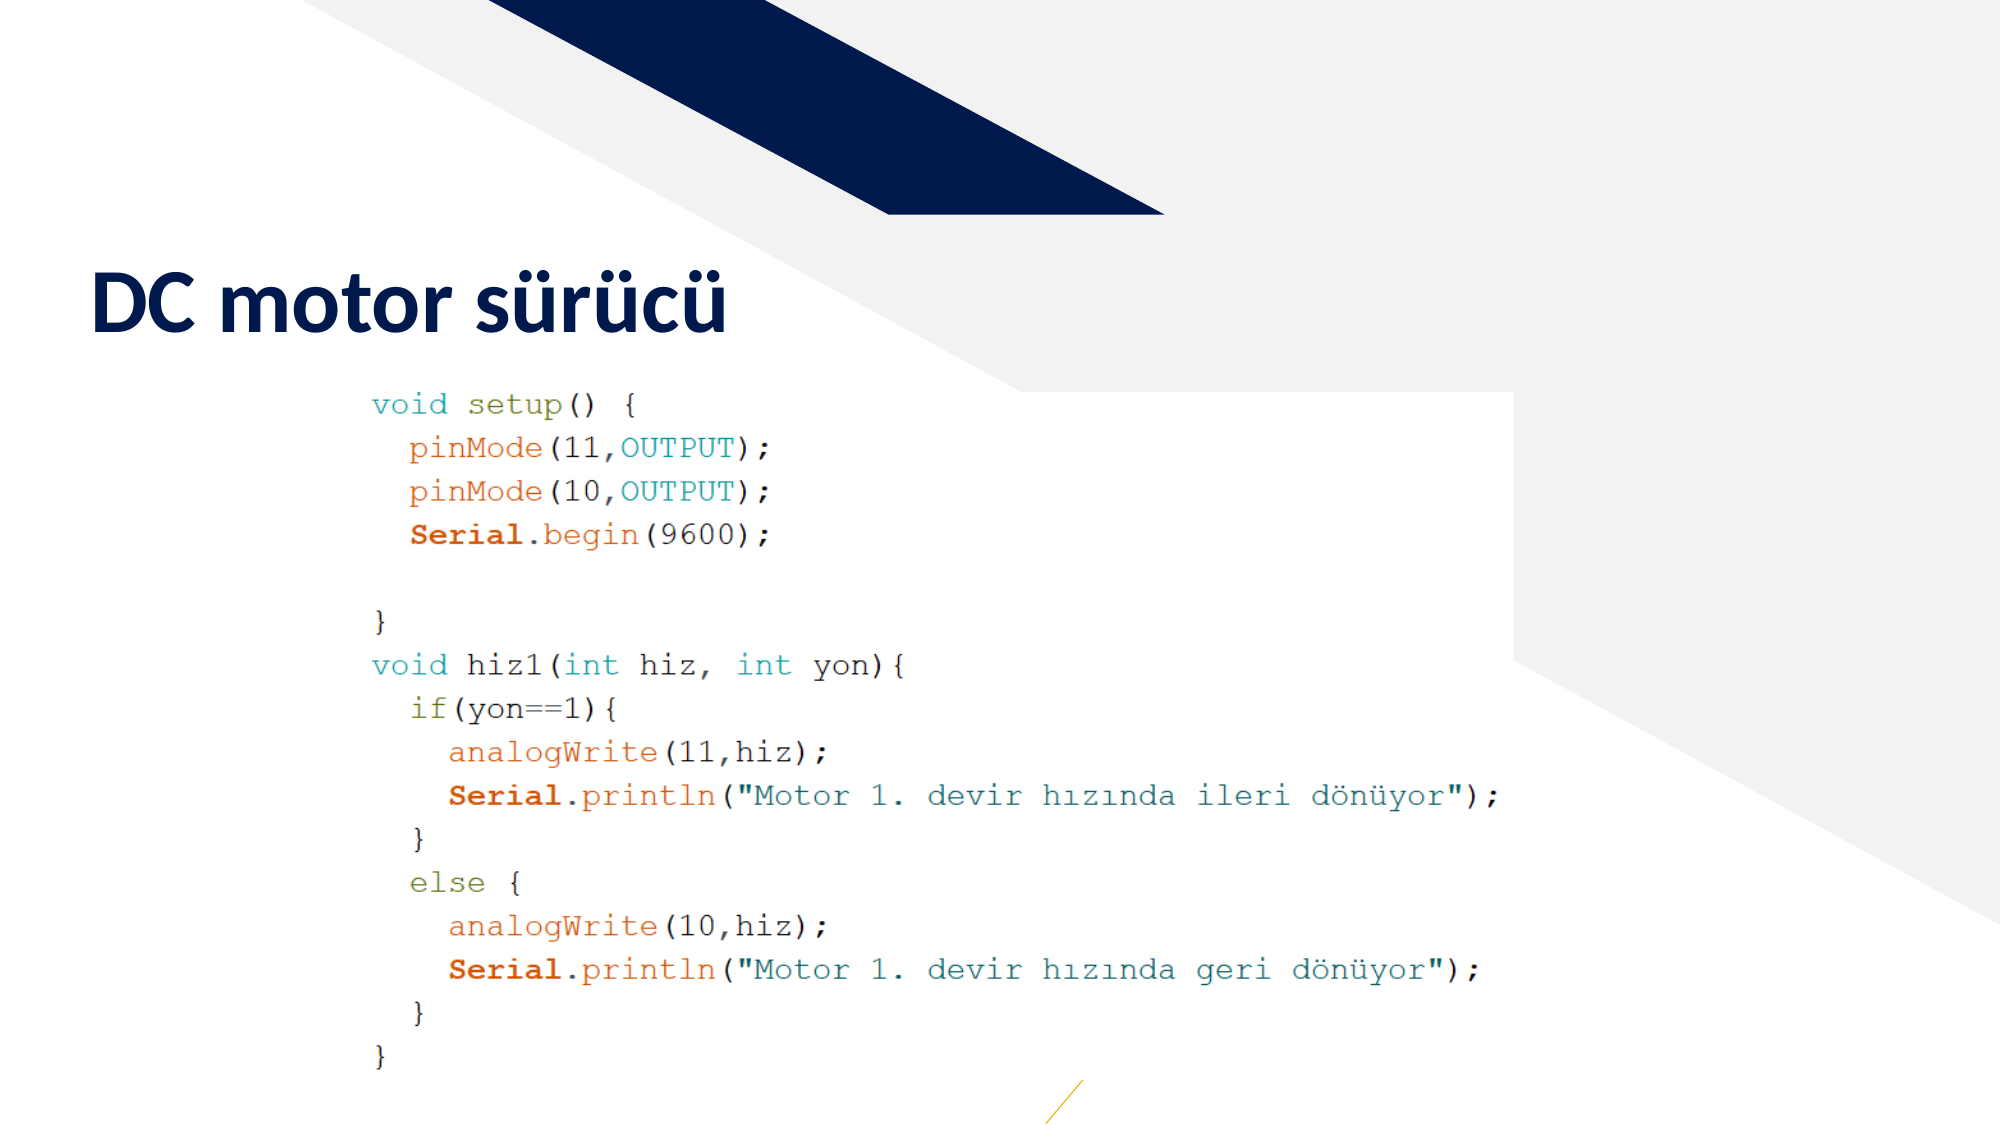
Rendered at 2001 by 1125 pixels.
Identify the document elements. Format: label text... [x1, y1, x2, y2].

title DC motor sürücü [75, 153, 1280, 353]
picture [361, 392, 1514, 1080]
